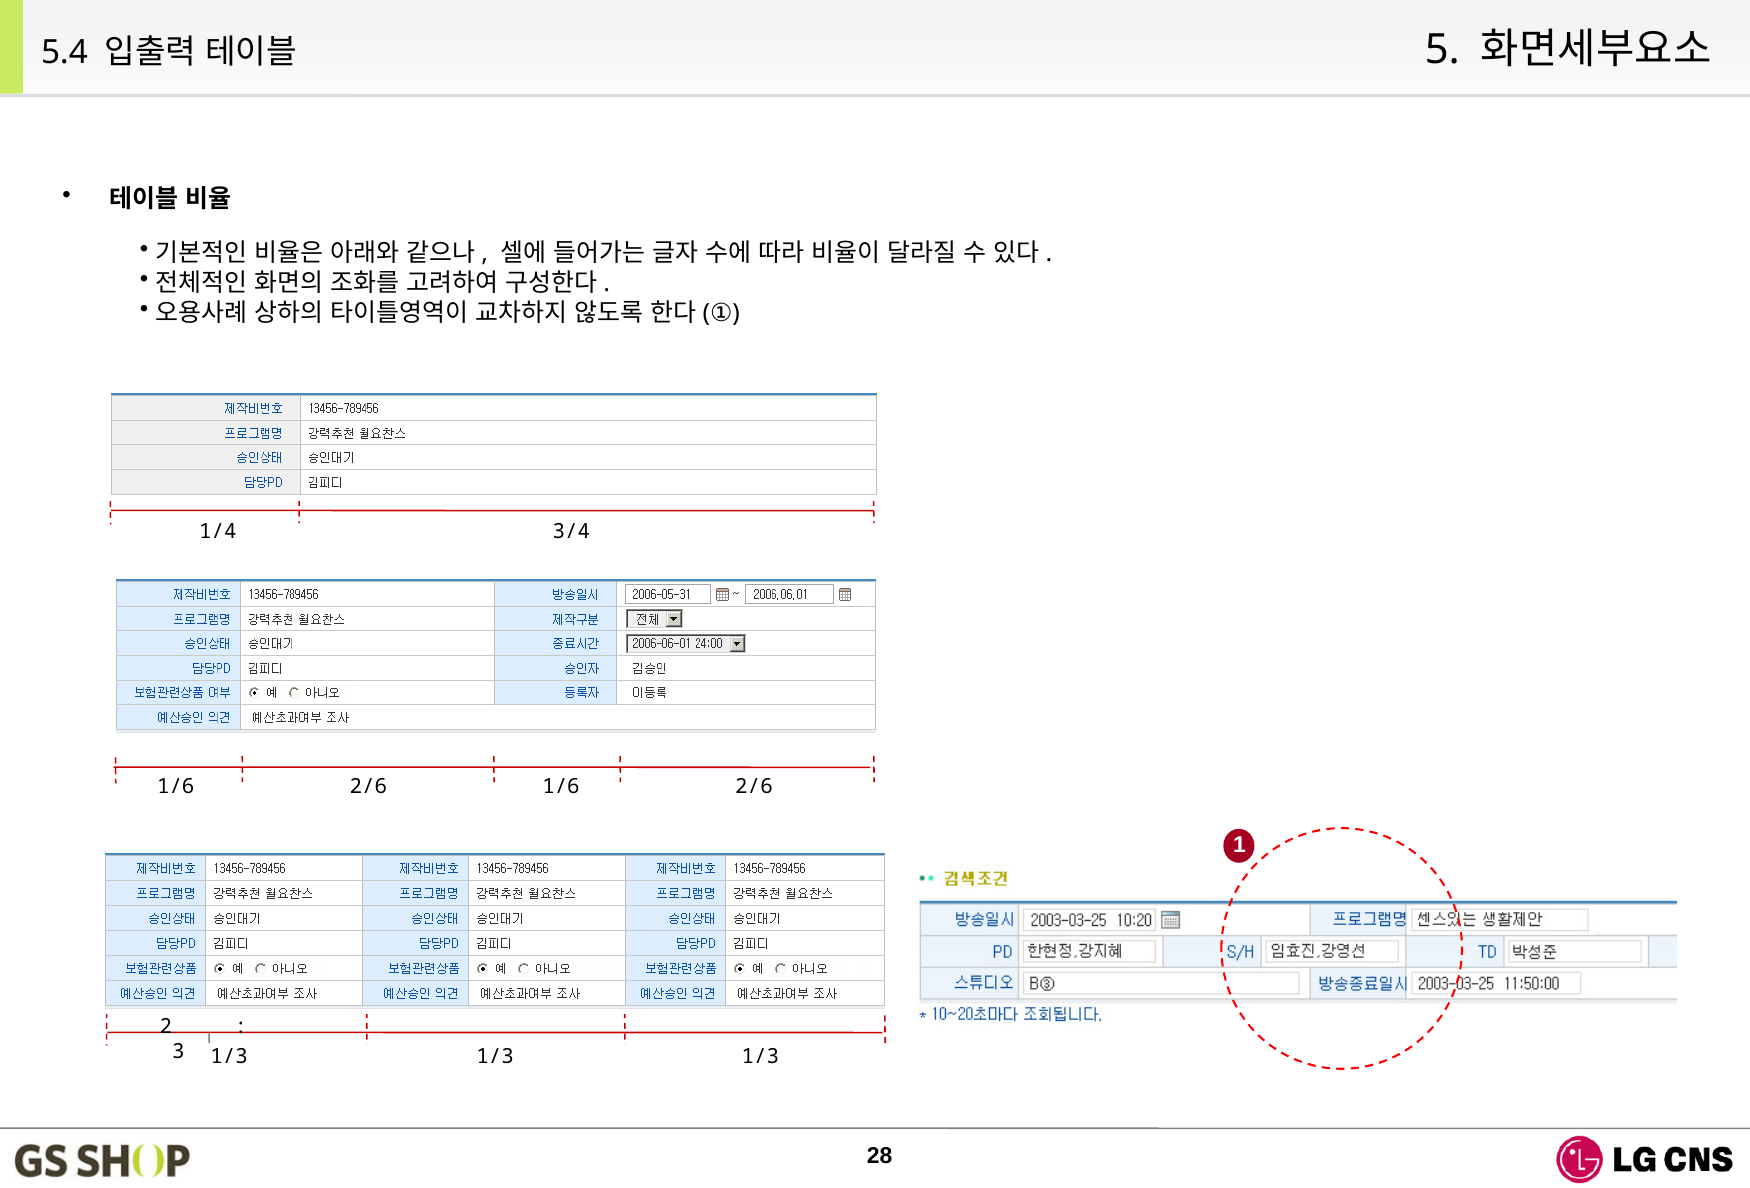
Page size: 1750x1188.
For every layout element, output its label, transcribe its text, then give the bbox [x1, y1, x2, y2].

text_box 기본적인 비율은 아래와 같으나, 셀에 들어가는 글자 수에 따라 비율이 달라질 수 있다. 전체적인 화면의 조화를 고려하여 구성한다. 오용사례 상하의 타이틀영역이 교차하지 않도록 한다(①) [125, 229, 1138, 334]
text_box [107, 387, 884, 551]
picture [1554, 1134, 1735, 1184]
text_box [1216, 821, 1262, 866]
picture [10, 1142, 192, 1182]
text_box 5. 화면세부요소 [876, 0, 1728, 93]
text_box 테이블 비율 [47, 174, 247, 220]
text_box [910, 863, 1678, 1026]
text_box [1257, 1034, 1427, 1069]
text_box 5.4 입출력 테이블 [24, 16, 507, 84]
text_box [107, 574, 884, 805]
text_box [1266, 828, 1426, 862]
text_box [99, 847, 888, 1076]
